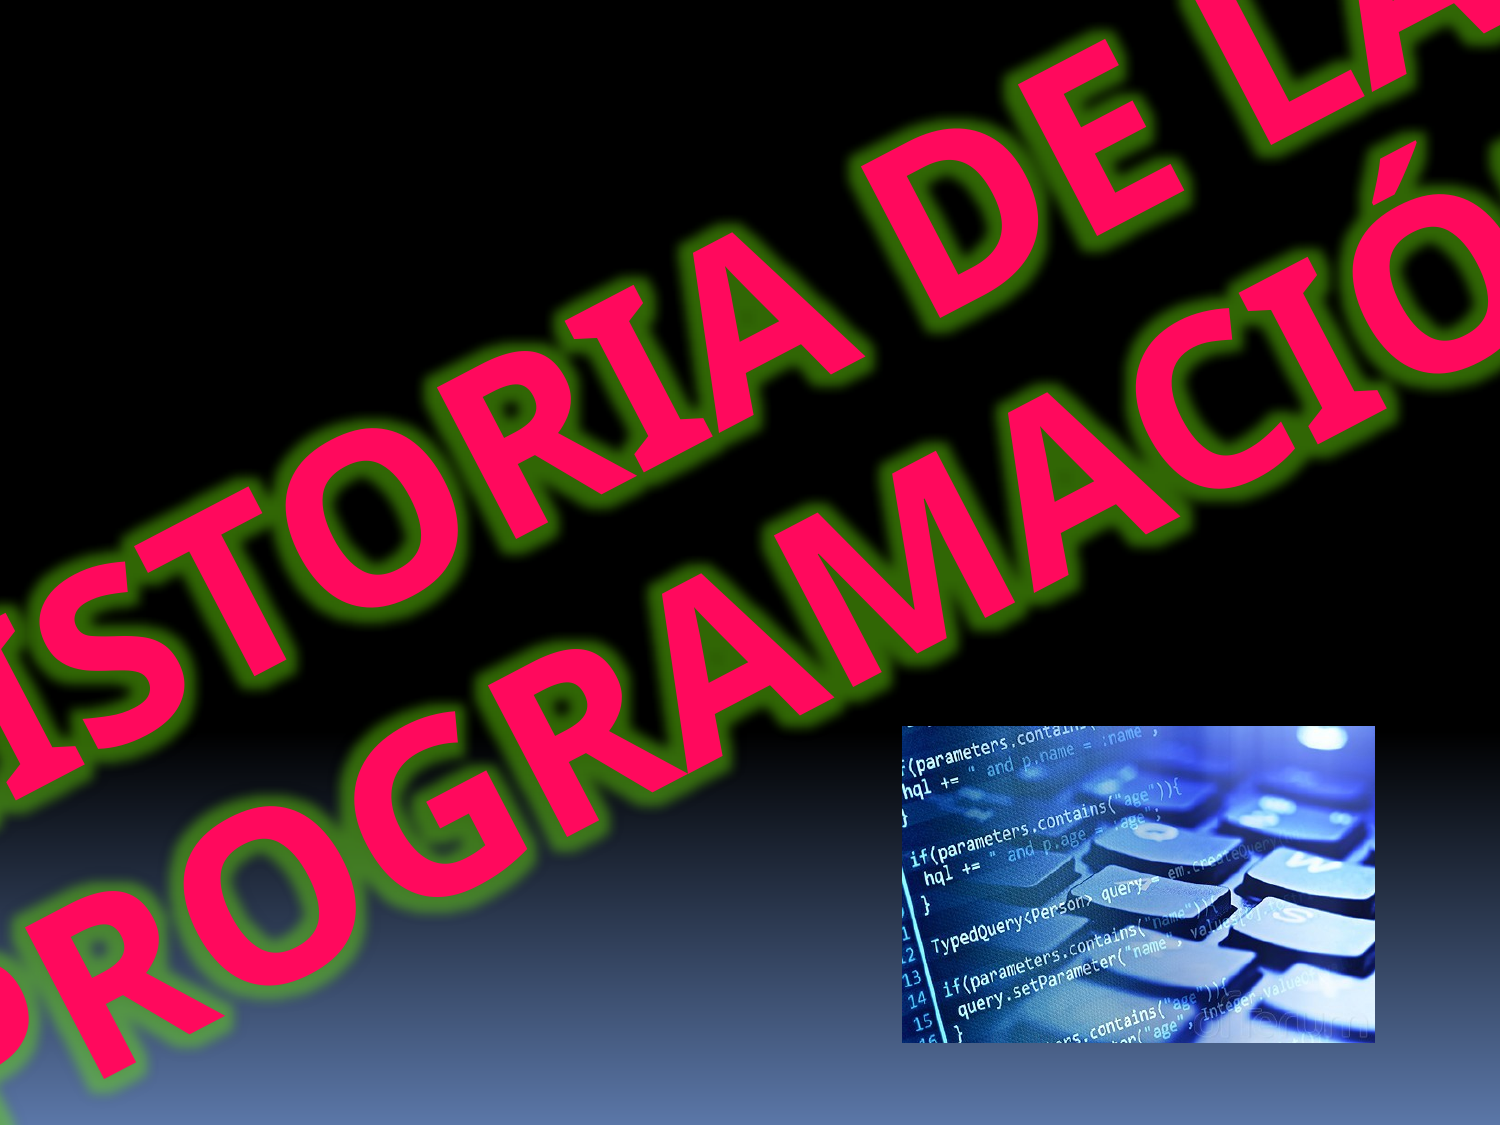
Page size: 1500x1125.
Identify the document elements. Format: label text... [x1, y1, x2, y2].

text_box HISTORIA DE LA PROGRAMACIÓN [0, 0, 1500, 1125]
picture [901, 726, 1376, 1044]
